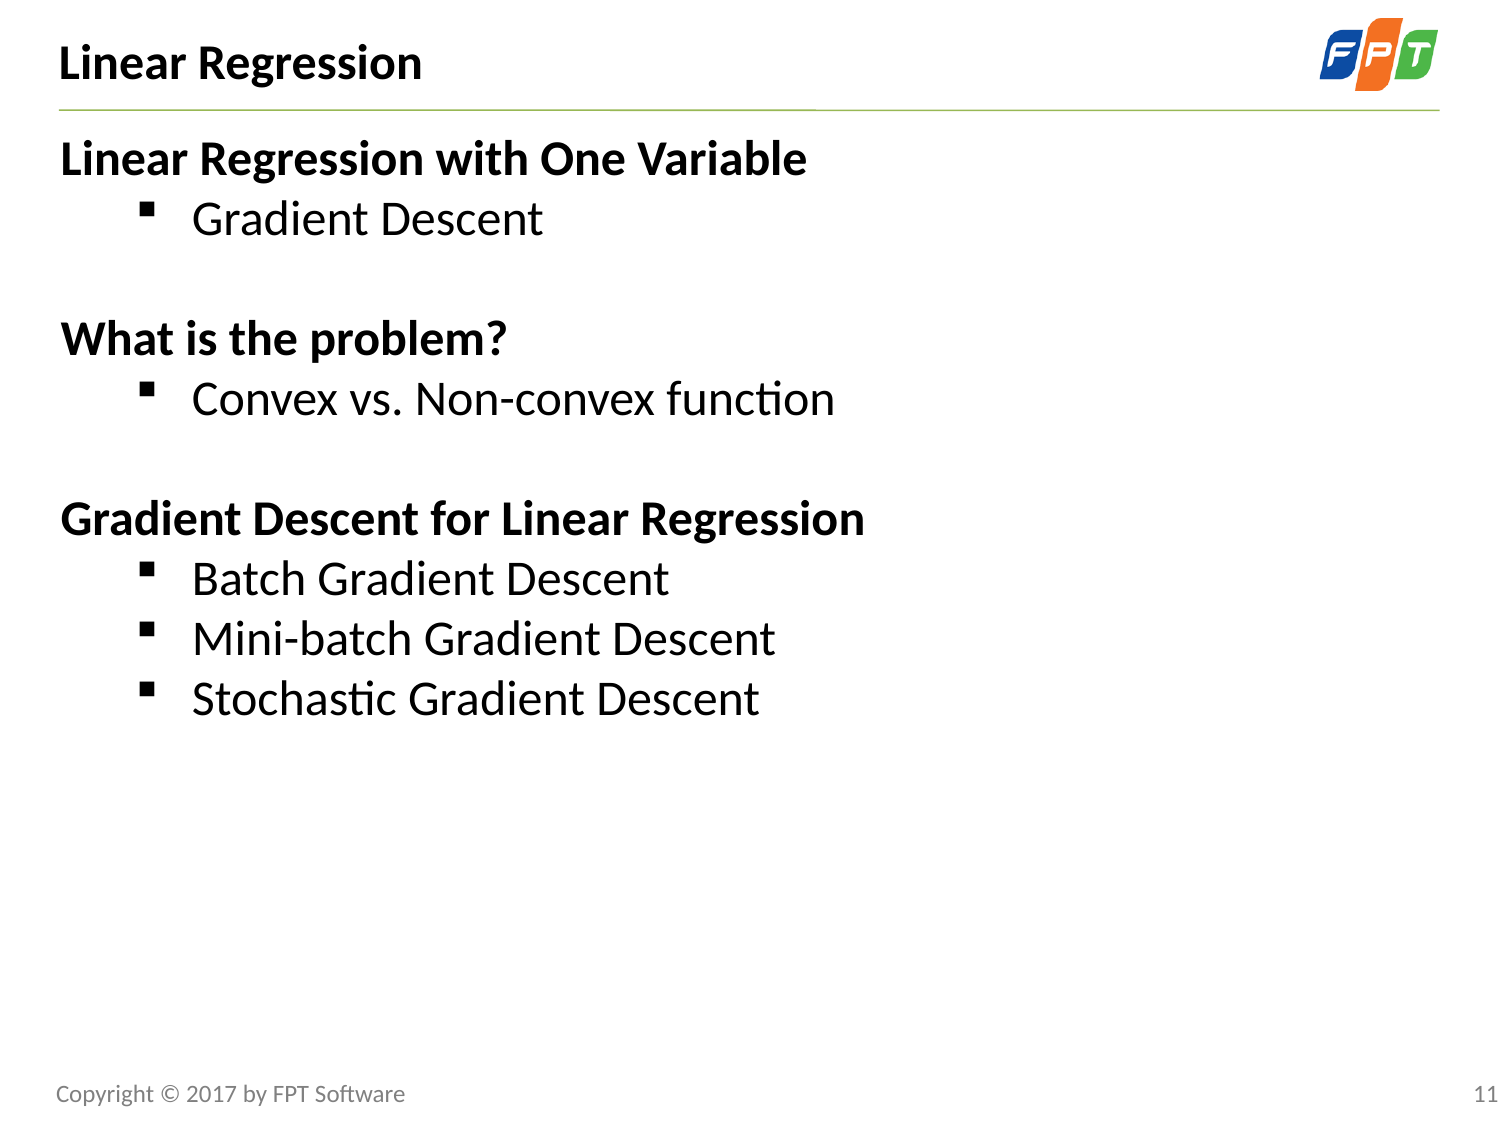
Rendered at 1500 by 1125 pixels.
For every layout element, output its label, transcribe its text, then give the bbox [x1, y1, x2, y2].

text_box Linear Regression [58, 24, 1305, 95]
picture [1317, 16, 1439, 93]
text_box Linear Regression with One Variable Gradient Descent What is the problem? Convex vs. Non-convex function Gradient Descent for Linear Regression Batch Gradient Descent Mini-batch Gradient Descent Stochastic Gradient Descent [60, 125, 1441, 1047]
